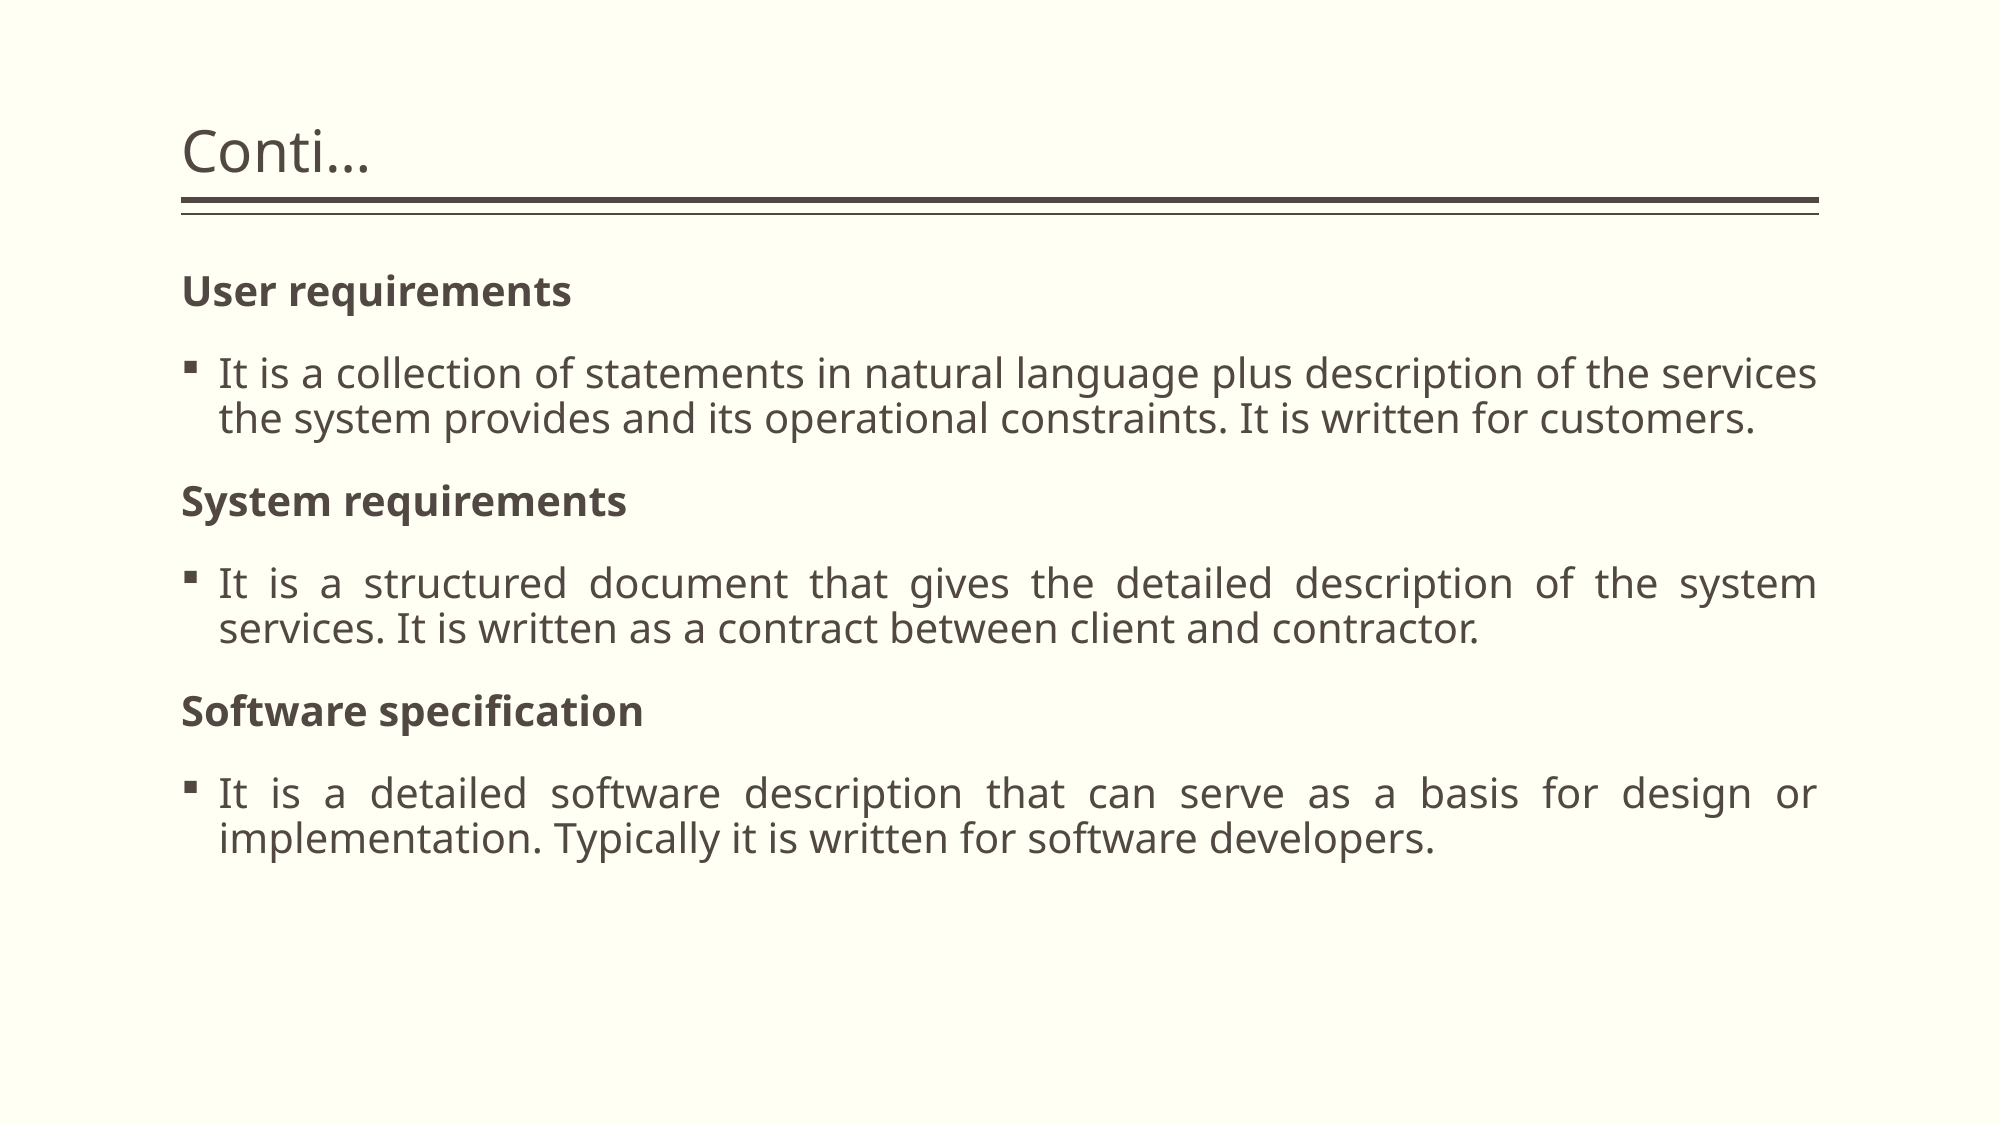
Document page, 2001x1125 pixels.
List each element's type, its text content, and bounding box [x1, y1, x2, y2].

title Conti… [181, 12, 1819, 193]
list User requirements It is a collection of statements in natural language plus description of the services the system provides and its operational constraints. It is written for customers. System requirements It is a structured document that gives the detailed description of the system services. It is written as a contract between client and contractor. Software specification It is a detailed software description that can serve as a basis for design or implementation. Typically it is written for software developers. [181, 262, 1819, 1013]
